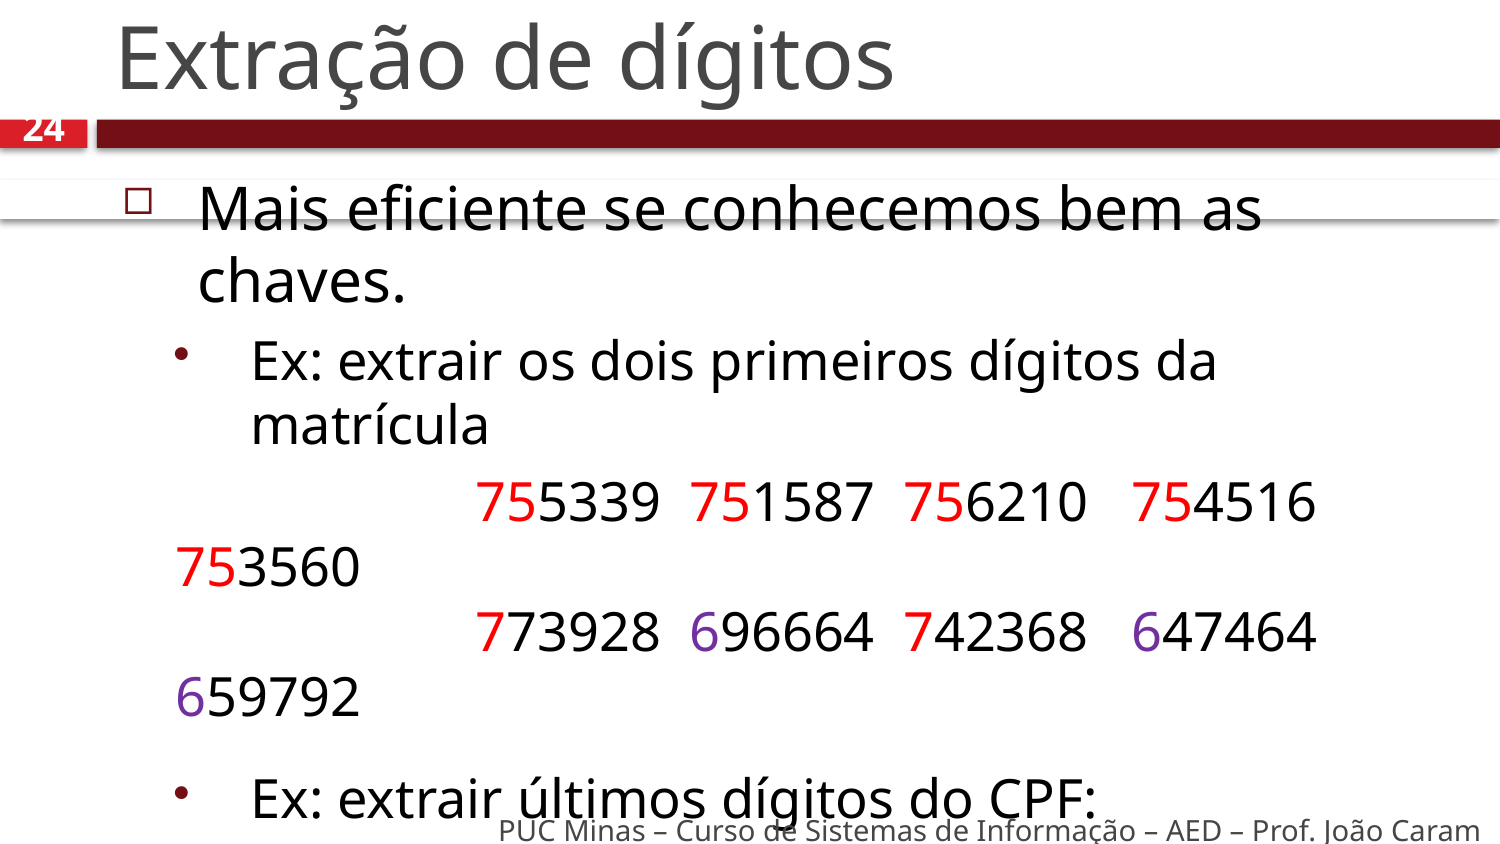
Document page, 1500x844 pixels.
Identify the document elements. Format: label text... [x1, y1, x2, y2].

title Extração de dígitos [99, 19, 1483, 115]
slide_number 24 [0, 114, 88, 145]
list Mais eficiente se conhecemos bem as chaves. Ex: extrair os dois primeiros dígitos da matrícula 755339 751587 756210 754516 753560 773928 696664 742368 647464 659792 Ex: extrair últimos dígitos do CPF: XXX.XXX.XXZ-YY XXX.XXX.XXZ-YY [99, 161, 1483, 800]
footer PUC Minas – Curso de Sistemas de Informação – AED – Prof. João Caram [159, 807, 1497, 844]
